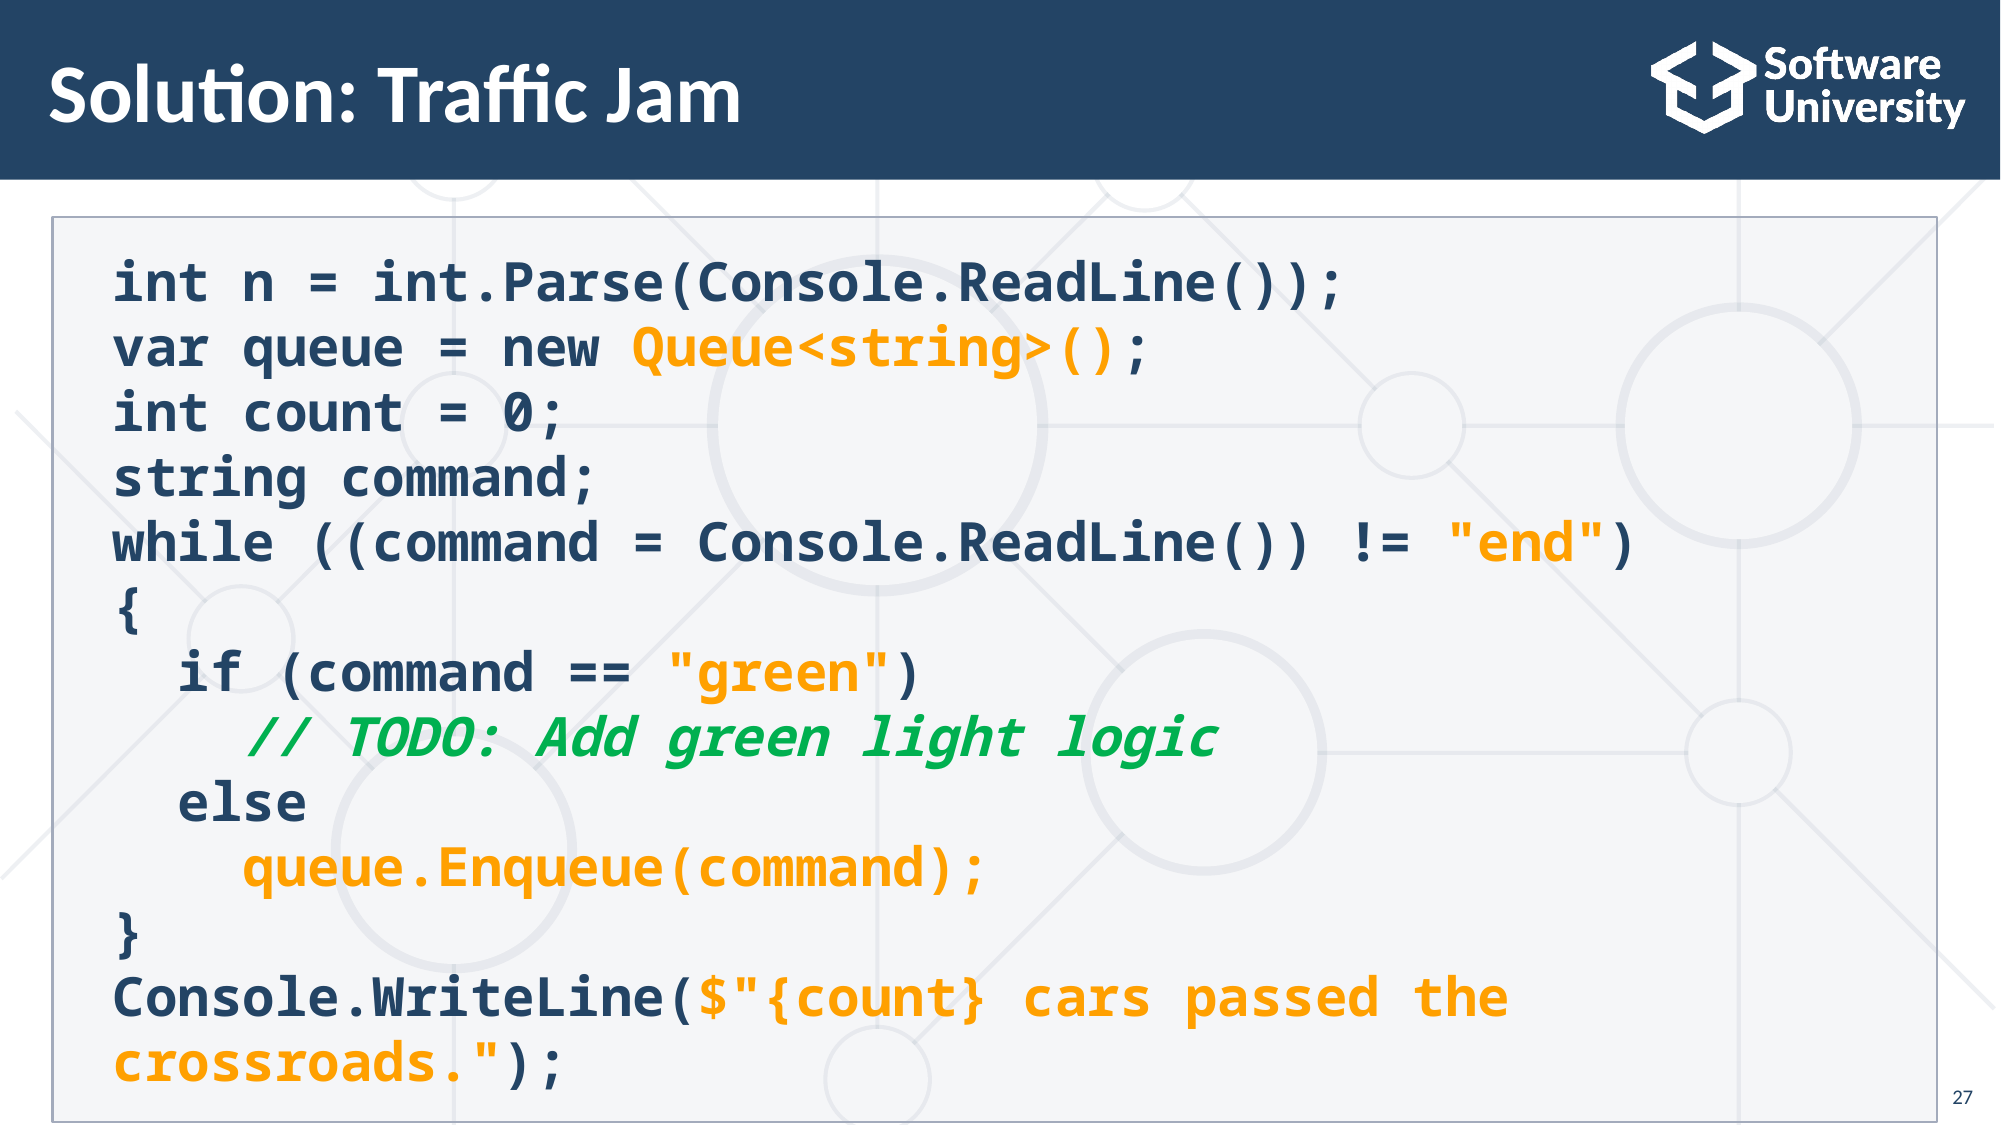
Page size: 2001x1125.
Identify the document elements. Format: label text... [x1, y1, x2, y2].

text_box int n = int.Parse(Console.ReadLine()); var queue = new Queue<string>(); int count = 0; string command; while ((command = Console.ReadLine()) != "end") { if (command == "green") // TODO: Add green light logic else queue.Enqueue(command); } Console.WriteLine($"{count} cars passed the crossroads."); [52, 217, 1938, 1123]
picture [1651, 41, 1966, 134]
title Solution: Traffic Jam [31, 16, 1625, 162]
text_box 27 [1927, 1067, 1989, 1117]
